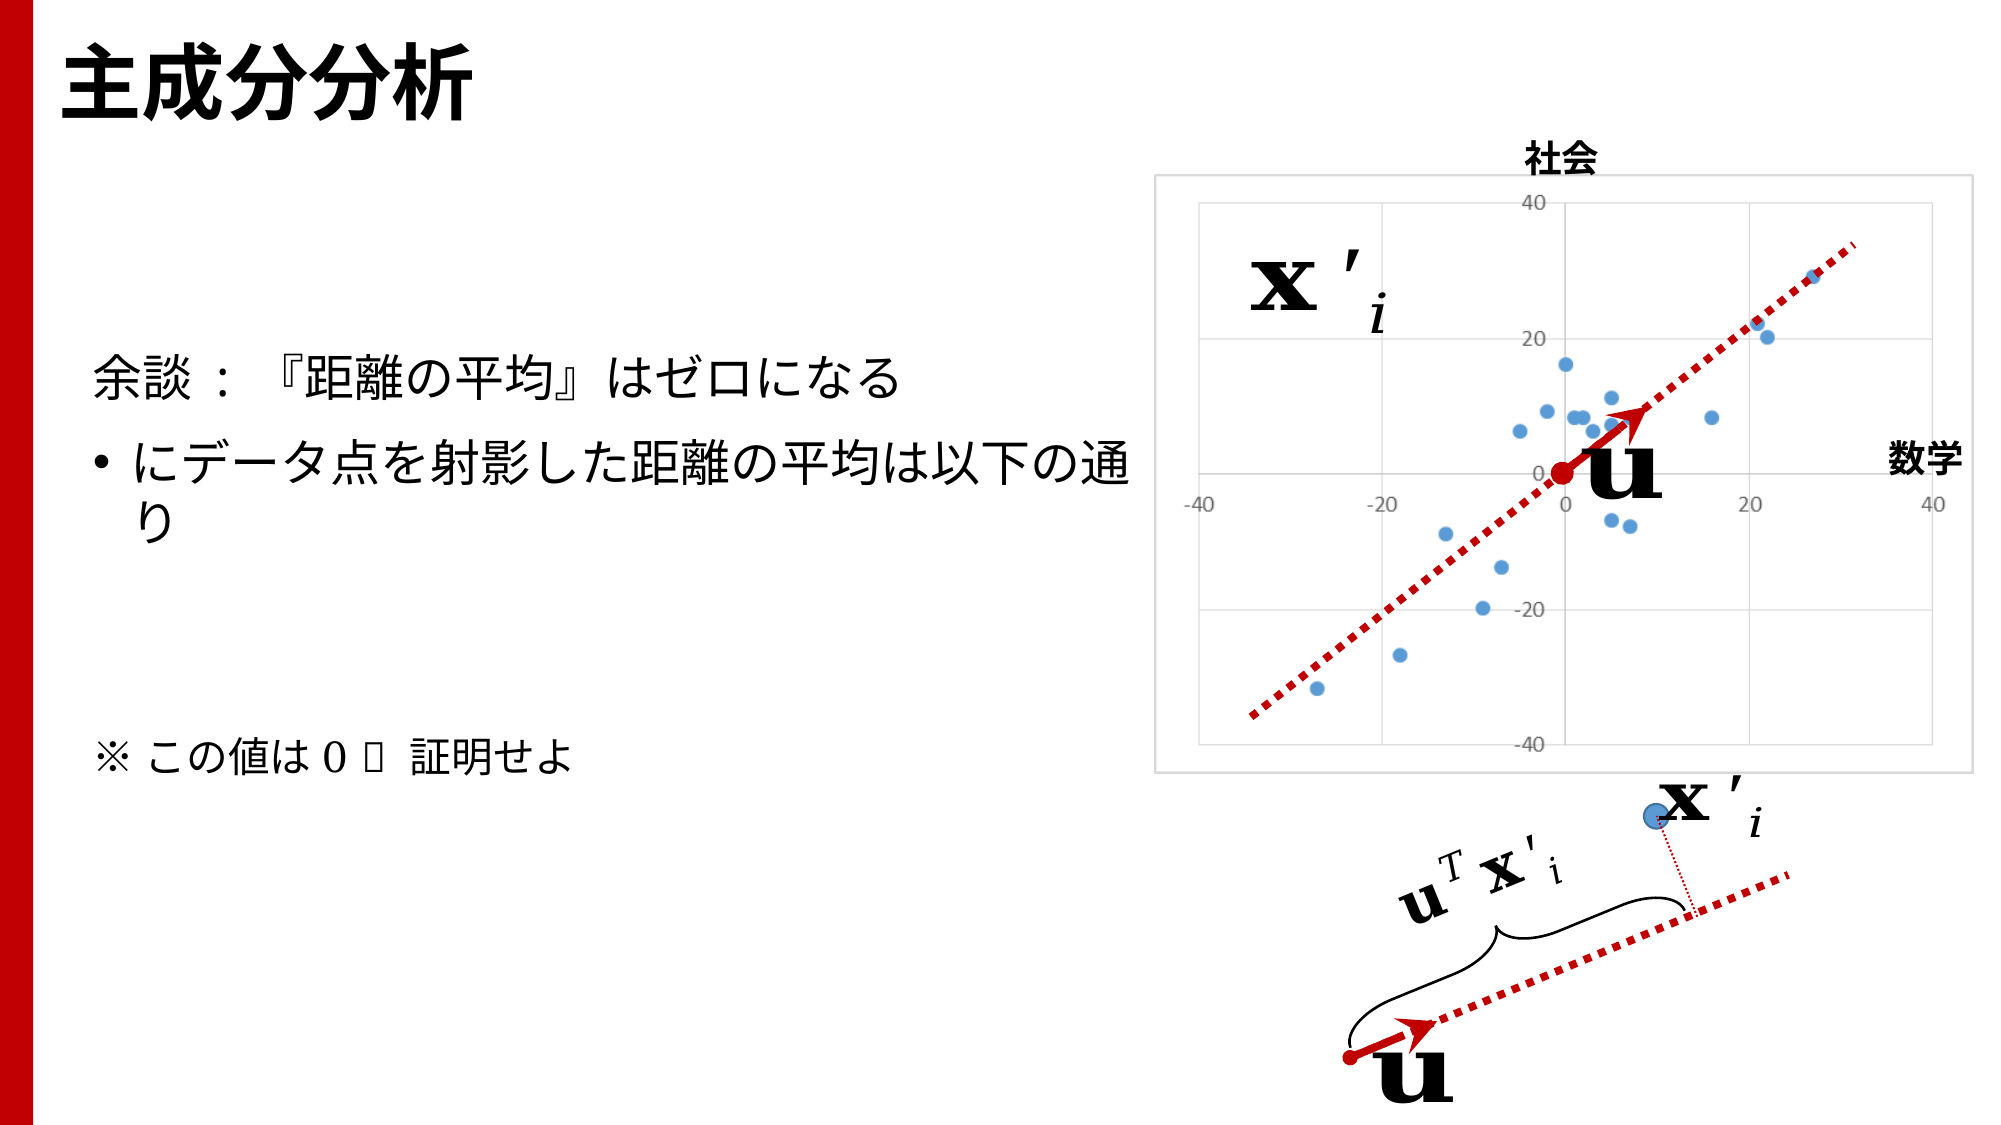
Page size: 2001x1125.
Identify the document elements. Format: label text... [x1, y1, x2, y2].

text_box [1154, 127, 1980, 774]
text_box 主成分分析 [43, 25, 1767, 147]
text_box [1250, 244, 1854, 717]
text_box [1325, 760, 1789, 1125]
